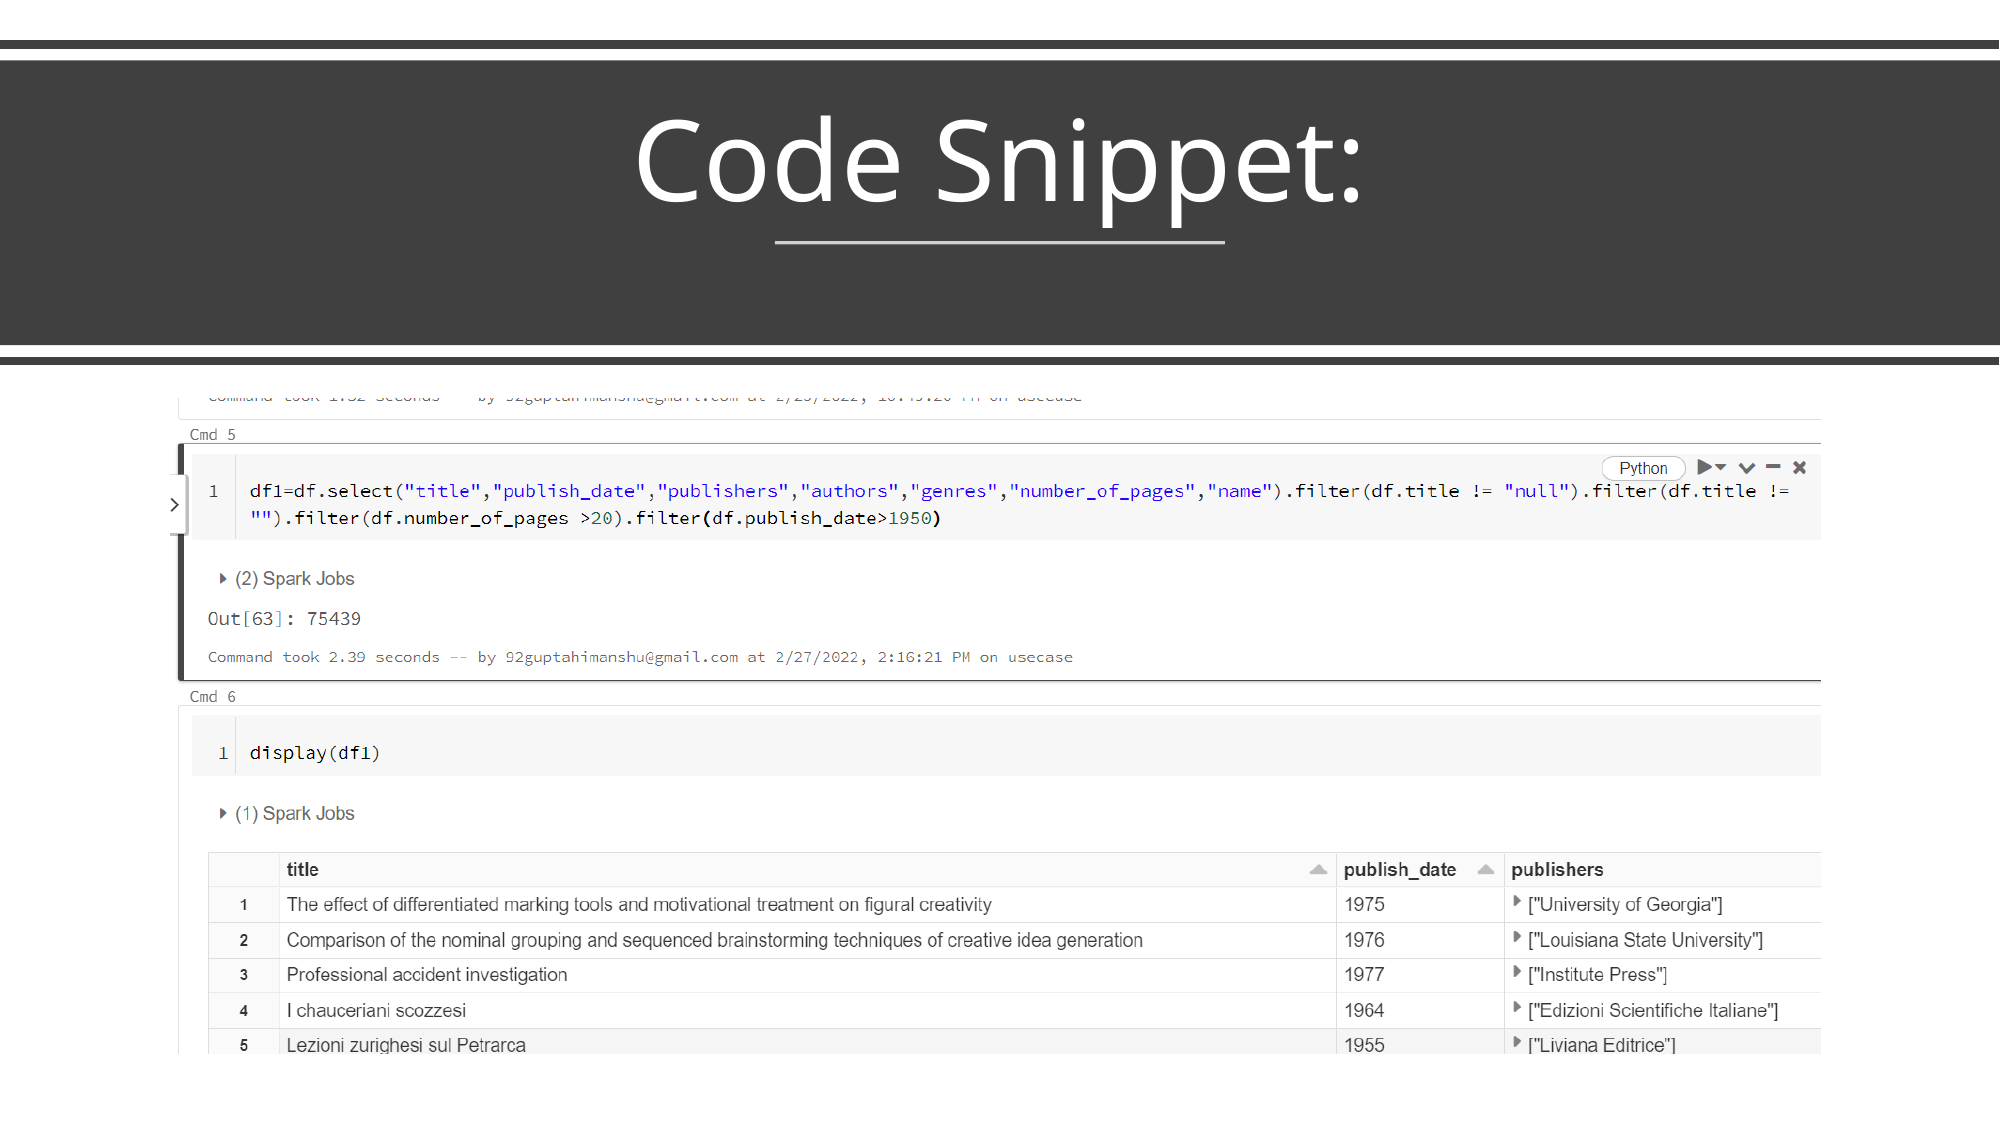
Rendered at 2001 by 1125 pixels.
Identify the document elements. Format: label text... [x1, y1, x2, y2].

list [170, 398, 1821, 1054]
title Code Snippet: [86, 80, 1914, 233]
text_box [0, 59, 2000, 346]
